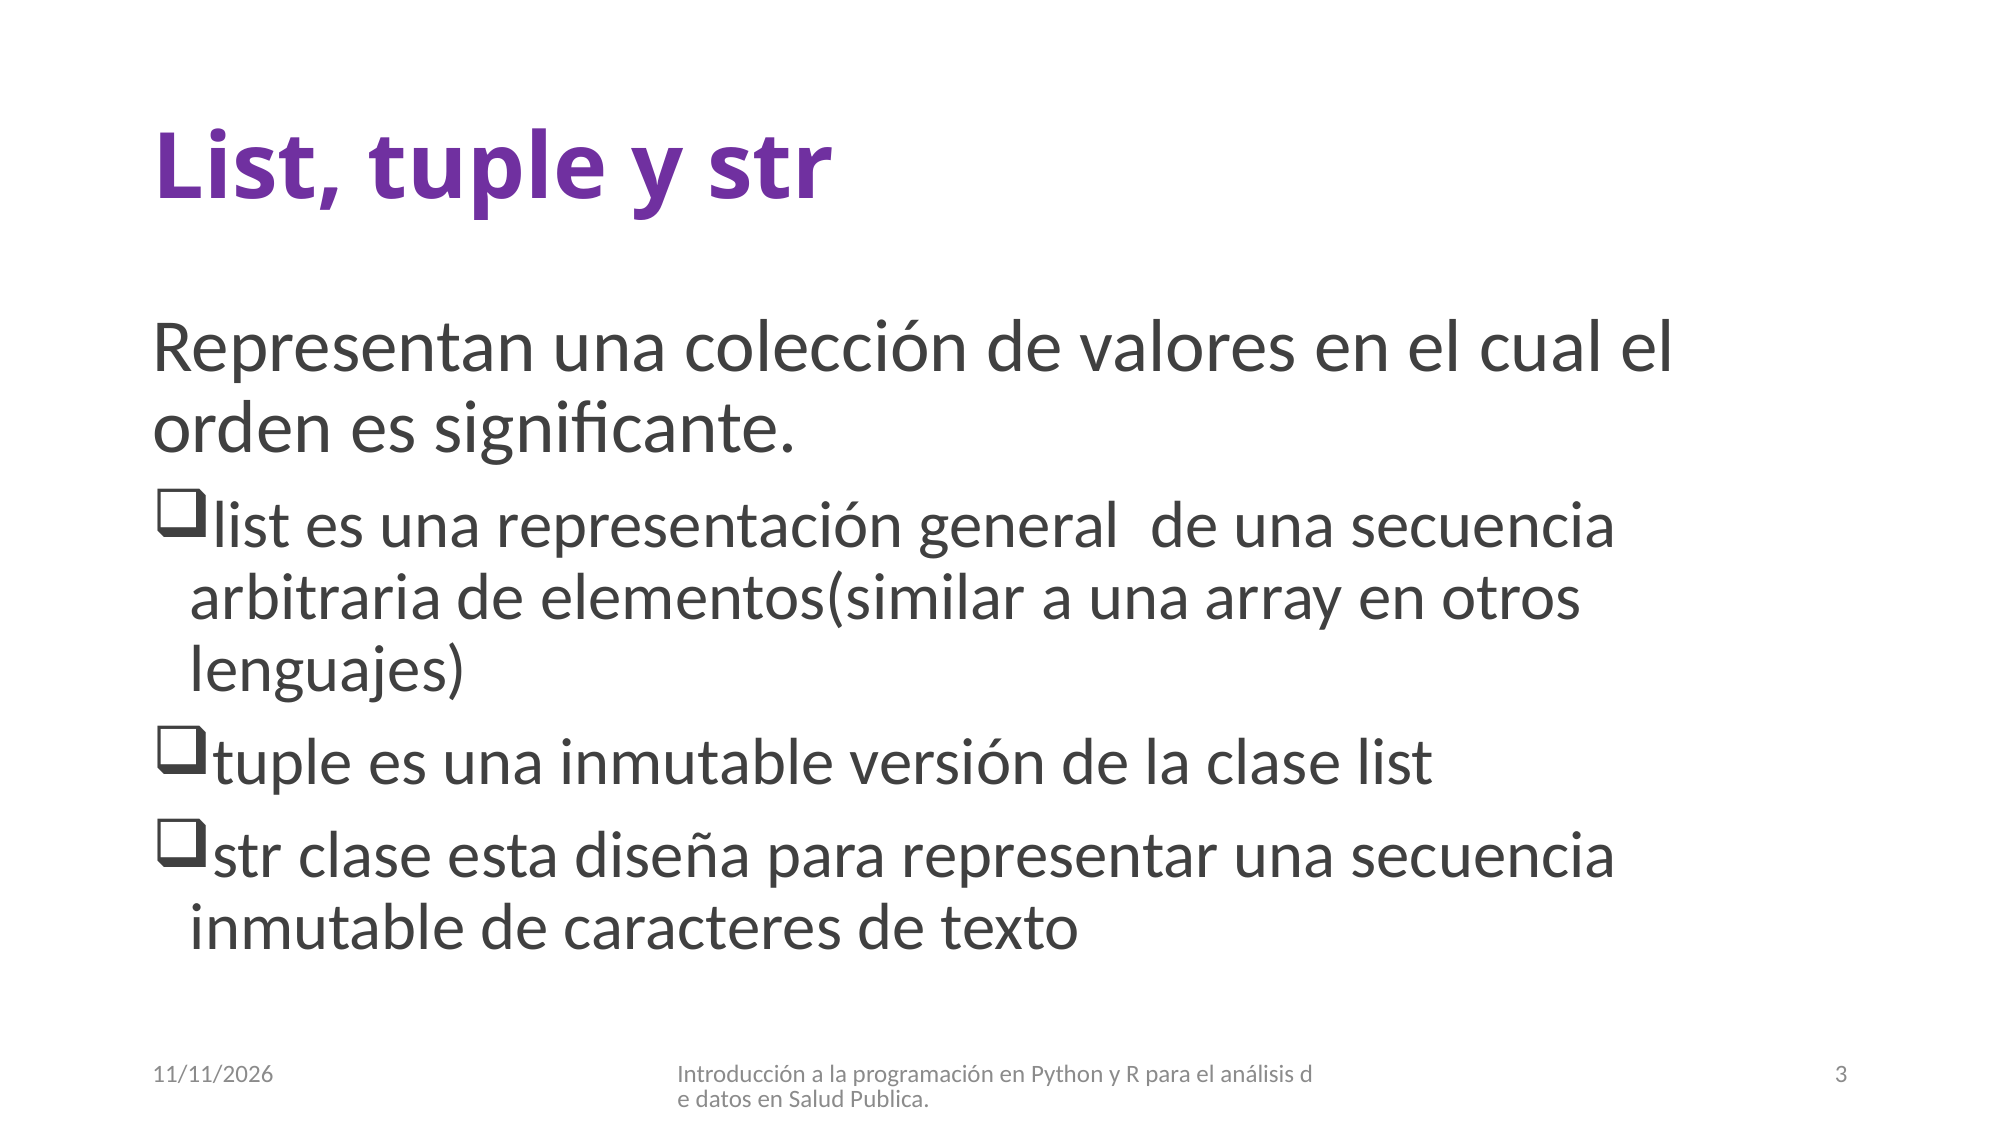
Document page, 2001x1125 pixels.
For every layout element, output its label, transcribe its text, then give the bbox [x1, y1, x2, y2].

slide_number 3 [1412, 1042, 1863, 1103]
list Representan una colección de valores en el cual el orden es significante. list es una representación general de una secuencia arbitraria de elementos(similar a una array en otros lenguajes) tuple es una inmutable versión de la clase list str clase esta diseña para representar una secuencia inmutable de caracteres de texto [137, 299, 1863, 1014]
footer Introducción a la programación en Python y R para el análisis de datos en Salud Publica. [662, 1042, 1338, 1103]
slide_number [137, 1042, 588, 1103]
title List, tuple y str [137, 59, 1863, 278]
